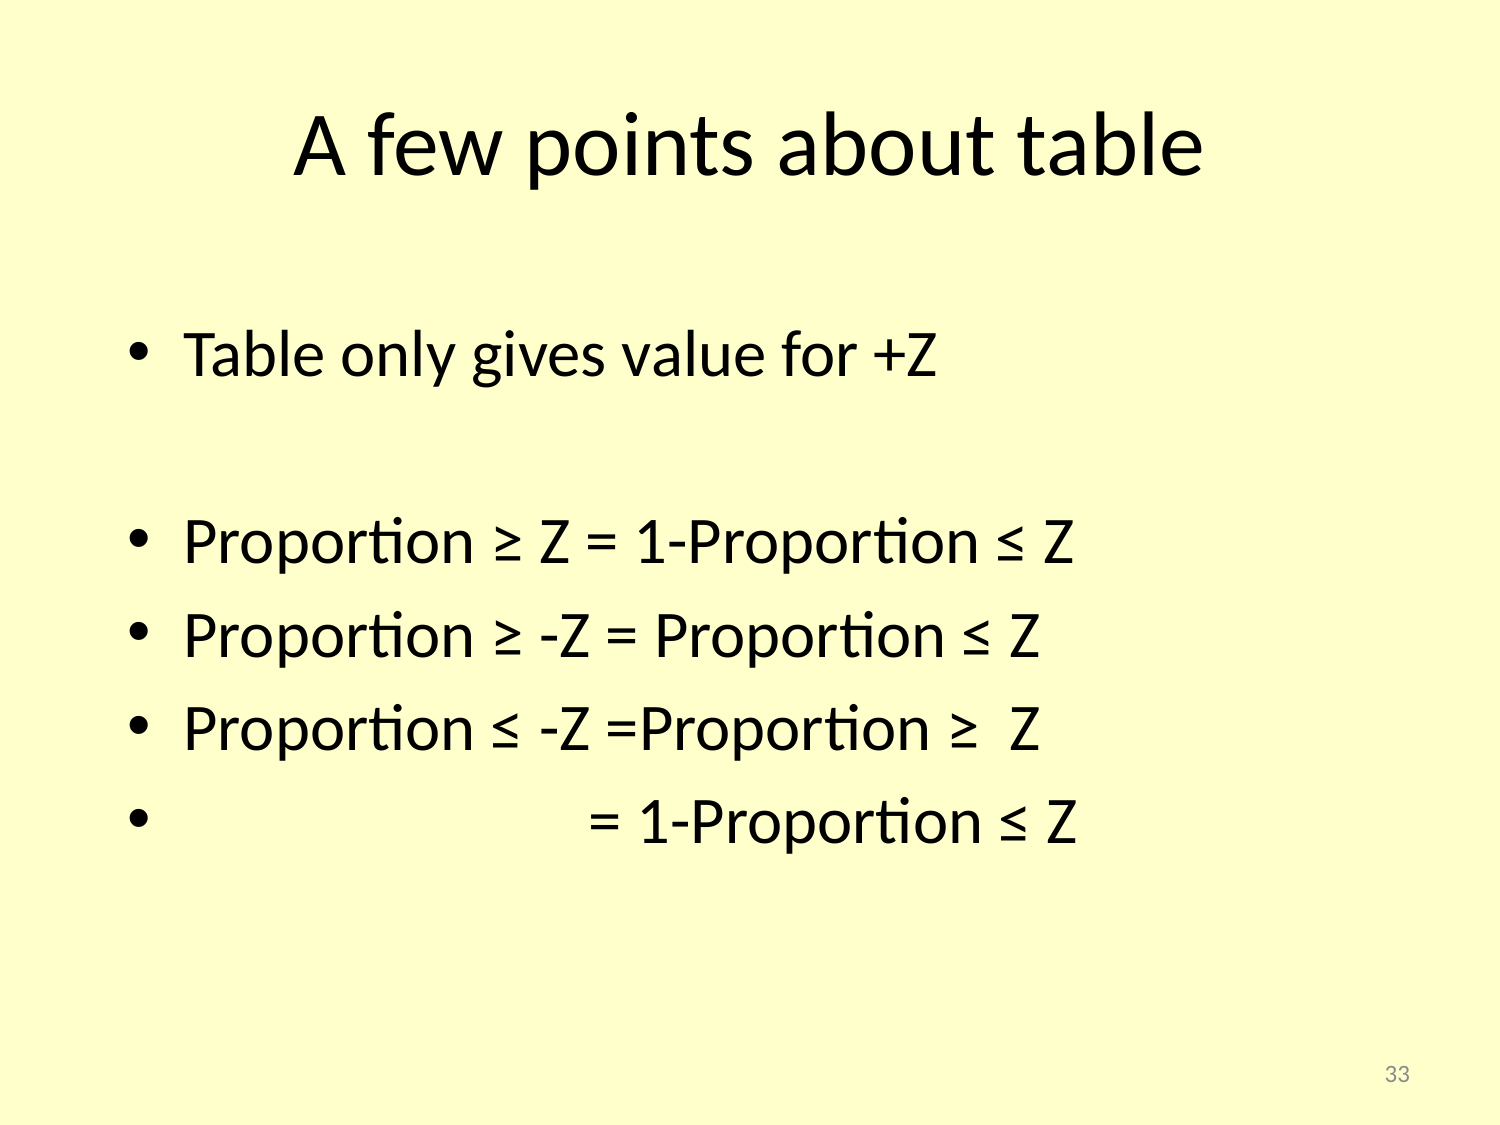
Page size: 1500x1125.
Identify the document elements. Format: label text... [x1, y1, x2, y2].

list Table only gives value for +Z Proportion ≥ Z = 1-Proportion ≤ Z Proportion ≥ -Z = Proportion ≤ Z Proportion ≤ -Z =Proportion ≥ Z = 1-Proportion ≤ Z [112, 302, 1463, 1046]
slide_number 33 [1074, 1042, 1425, 1103]
title A few points about table [75, 45, 1425, 233]
